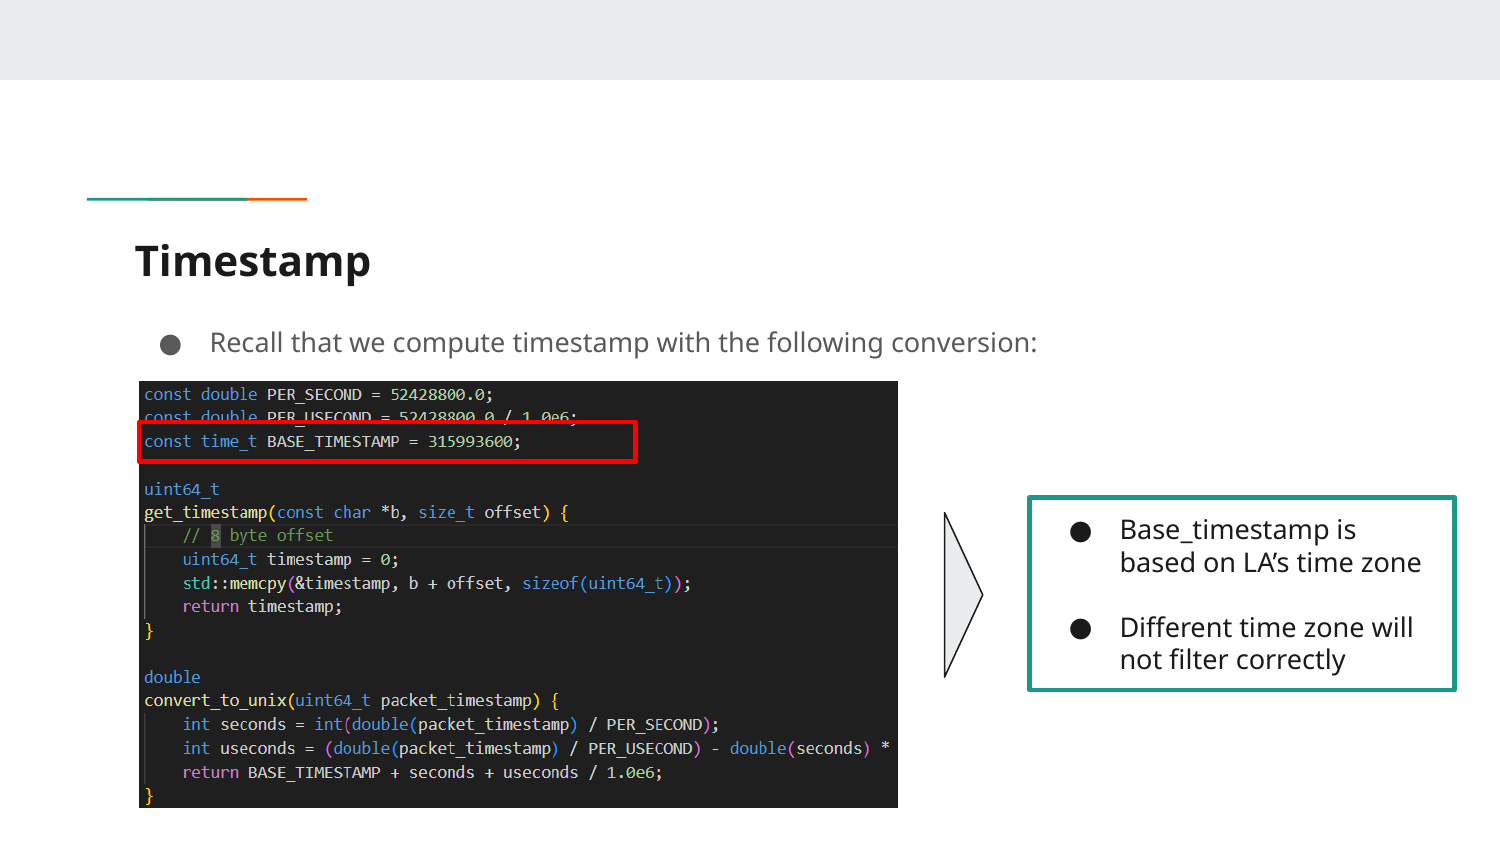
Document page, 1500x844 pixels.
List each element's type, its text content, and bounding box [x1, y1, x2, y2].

text_box [944, 512, 983, 678]
list Recall that we compute timestamp with the following conversion: [119, 303, 1381, 675]
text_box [138, 381, 898, 808]
text_box Base_timestamp is based on LA’s time zone Different time zone will not filter correctly [1029, 497, 1455, 690]
title Timestamp [119, 216, 1381, 303]
